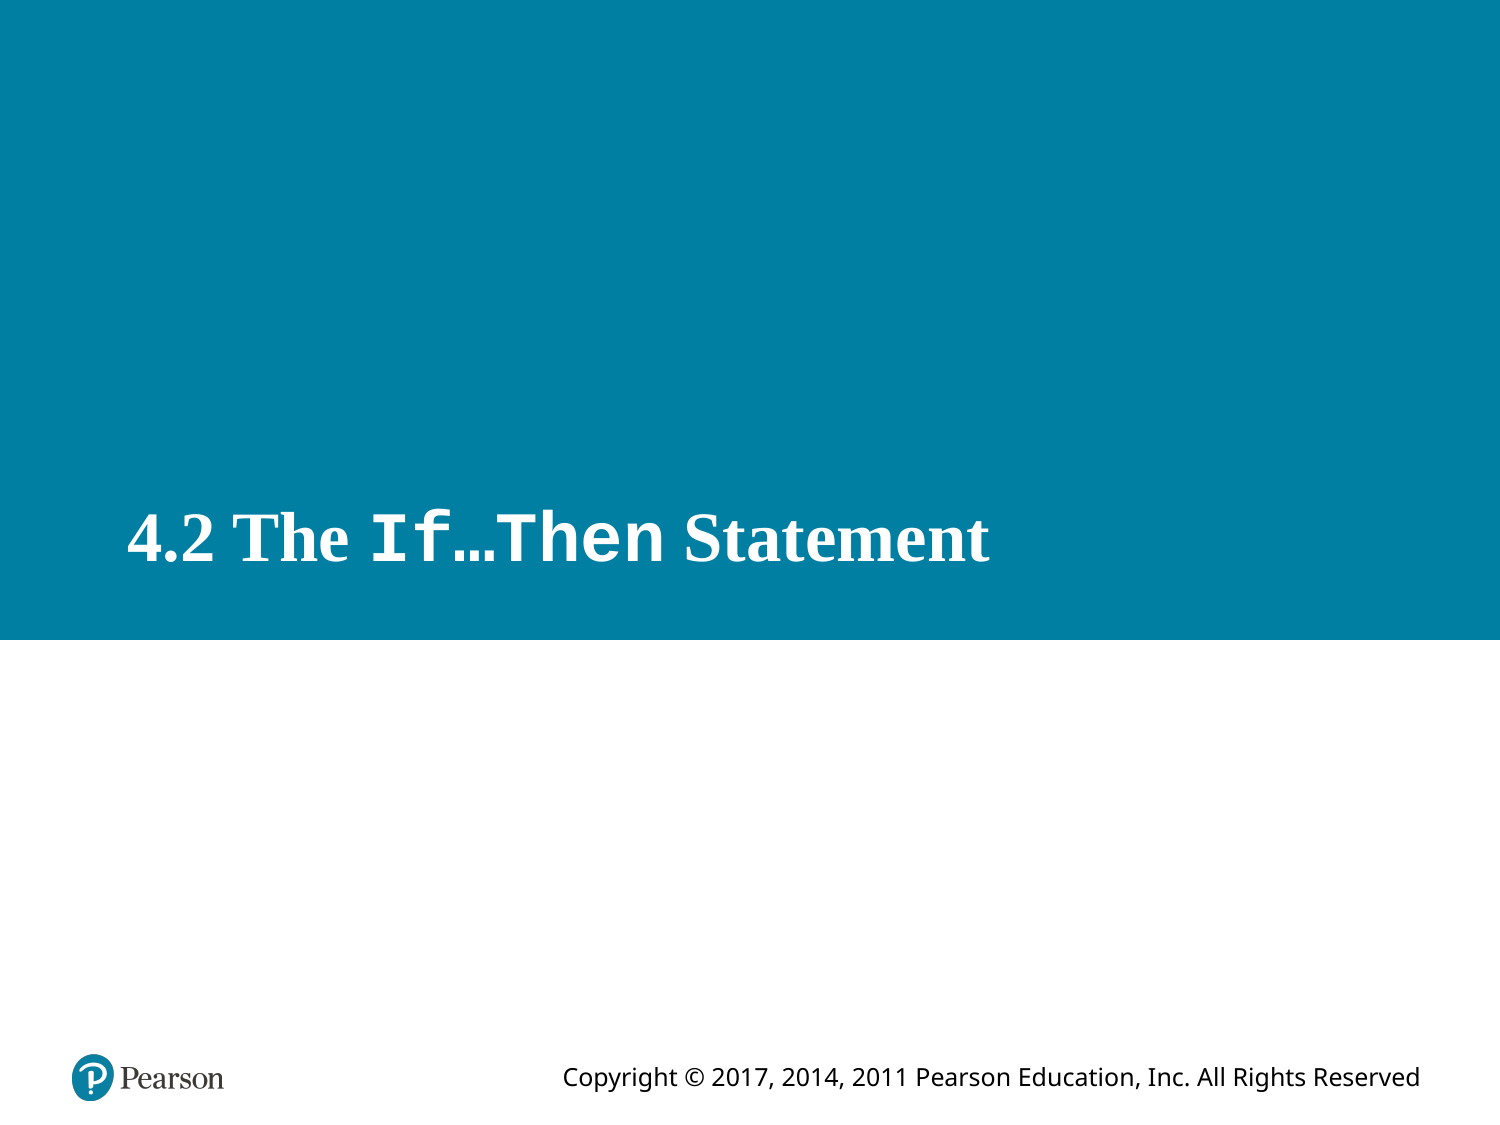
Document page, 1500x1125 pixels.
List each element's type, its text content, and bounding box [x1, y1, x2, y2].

picture [72, 1054, 88, 1070]
picture [80, 1063, 106, 1088]
picture [72, 1087, 83, 1101]
title 4.2 The If…Then Statement [112, 372, 1388, 591]
picture [98, 1054, 224, 1101]
